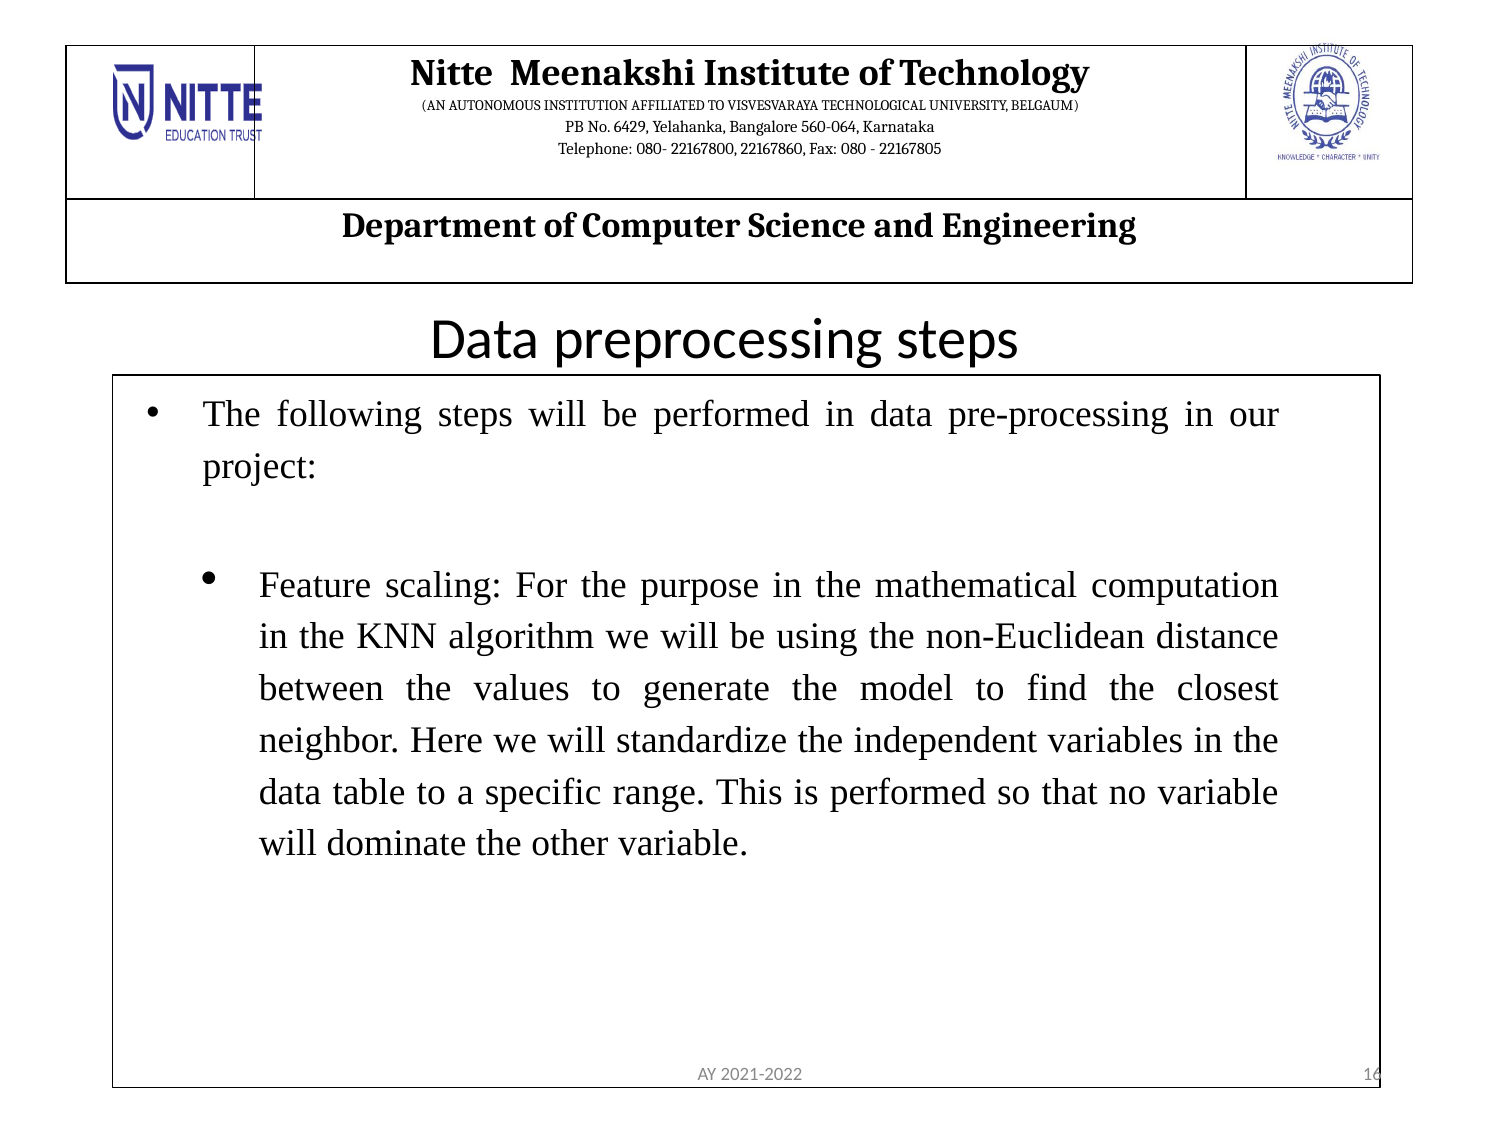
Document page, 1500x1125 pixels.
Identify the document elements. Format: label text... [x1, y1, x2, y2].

table_header Nitte Meenakshi Institute of Technology (AN AUTONOMOUS INSTITUTION AFFILIATED TO VISVESVARAYA TECHNOLOGICAL UNIVERSITY, BELGAUM) PB No. 6429, Yelahanka, Bangalore 560-064, Karnataka Telephone: 080- 22167800, 22167860, Fax: 080 - 22167805 [255, 46, 1245, 198]
footer AY 2021-2022 [496, 1042, 1004, 1103]
list The following steps will be performed in data pre-processing in our project: Feature scaling: For the purpose in the mathematical computation in the KNN algorithm we will be using the non-Euclidean distance between the values to generate the model to find the closest neighbor. Here we will standardize the independent variables in the data table to a specific range. This is performed so that no variable will dominate the other variable. [112, 375, 1380, 1088]
title Data preprocessing steps [262, 299, 1188, 375]
picture [112, 60, 263, 142]
table_header [1247, 46, 1412, 198]
picture [1274, 37, 1381, 165]
slide_number 16 [1059, 1042, 1397, 1103]
table_cell Department of Computer Science and Engineering [67, 200, 1412, 282]
table_header [67, 46, 254, 198]
